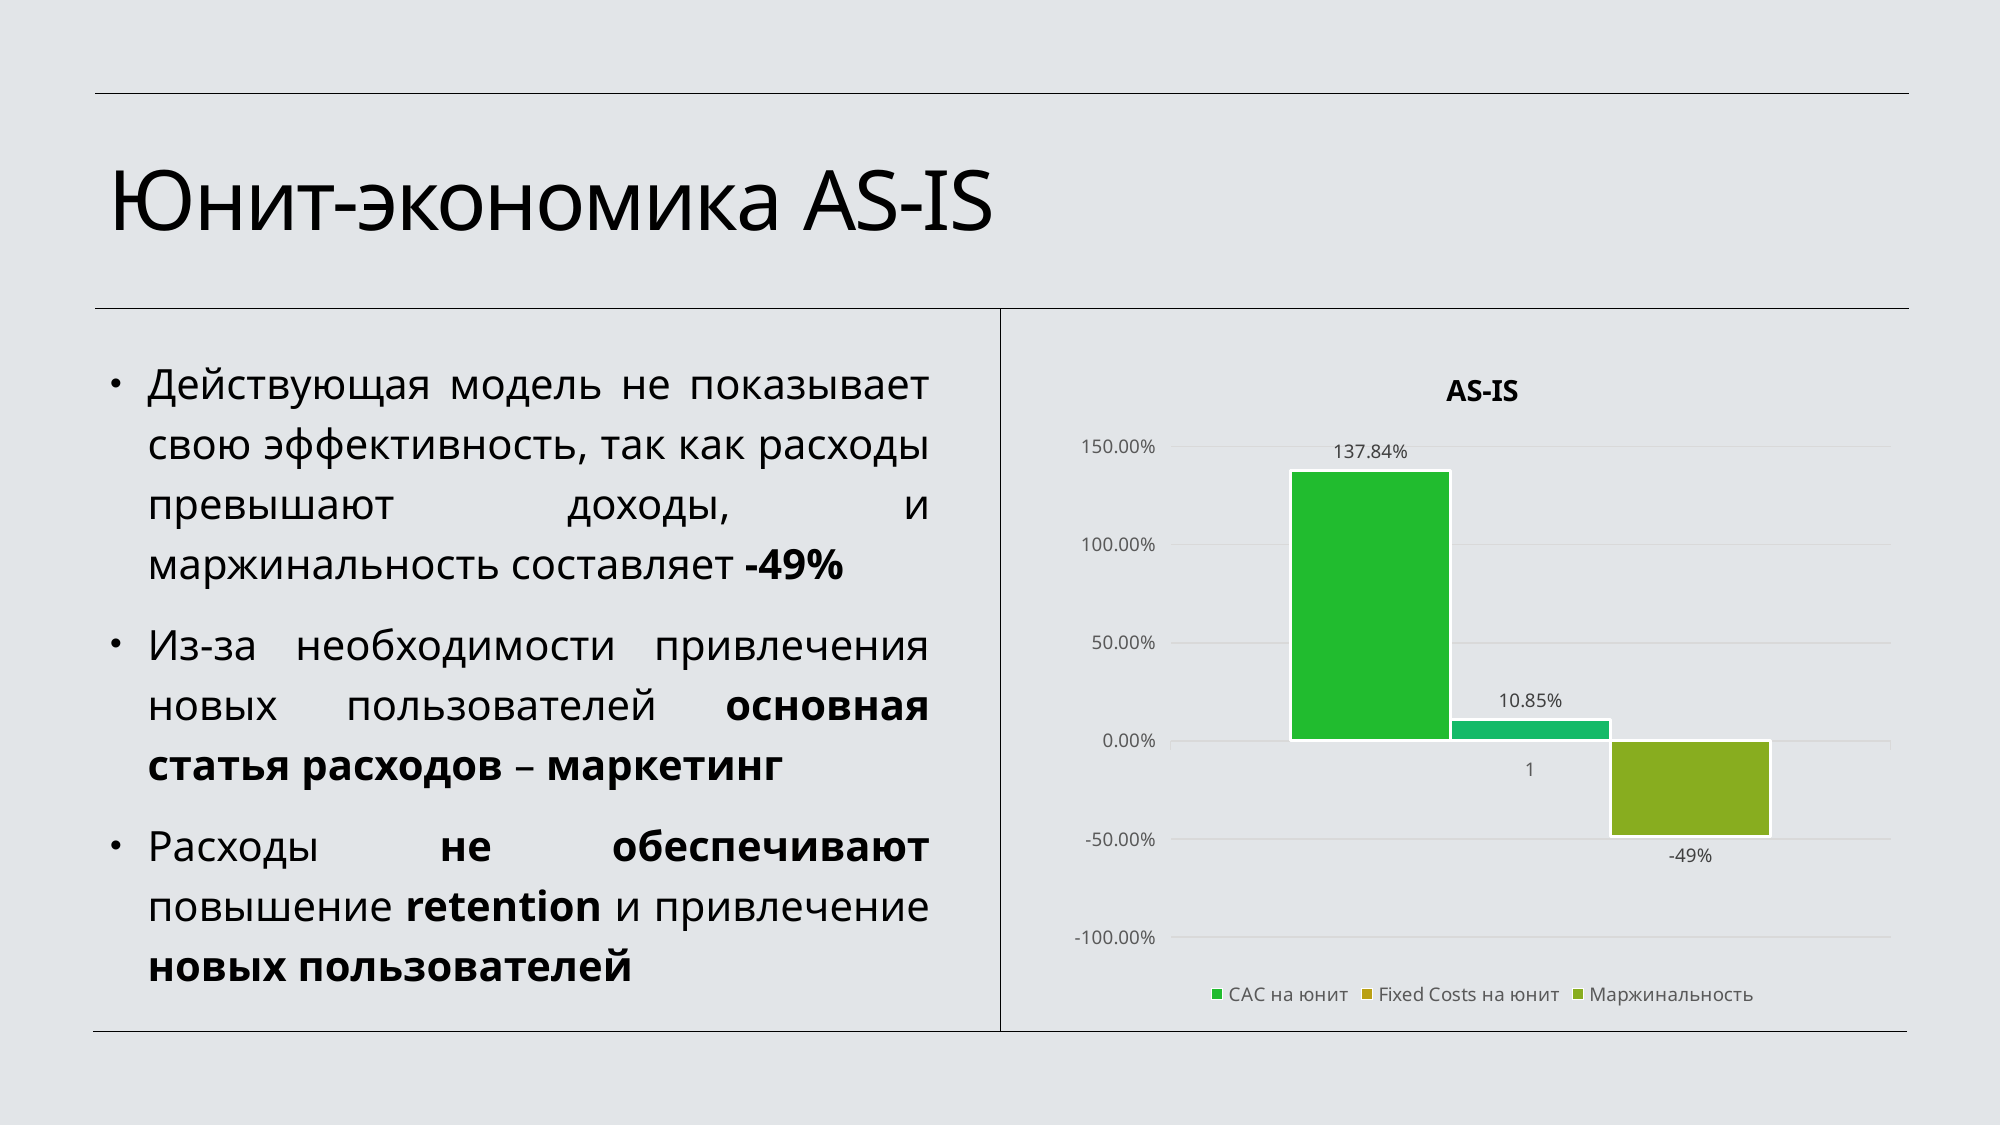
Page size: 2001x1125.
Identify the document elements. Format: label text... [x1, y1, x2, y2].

chart [1057, 340, 1908, 1014]
list Действующая модель не показывает свою эффективность, так как расходы превышают доходы, и маржинальность составляет -49% Из-за необходимости привлечения новых пользователей основная статья расходов – маркетинг Расходы не обеспечивают повышение retention и привлечение новых пользователей [95, 340, 946, 1014]
title Юнит-экономика AS-IS [93, 116, 1907, 290]
